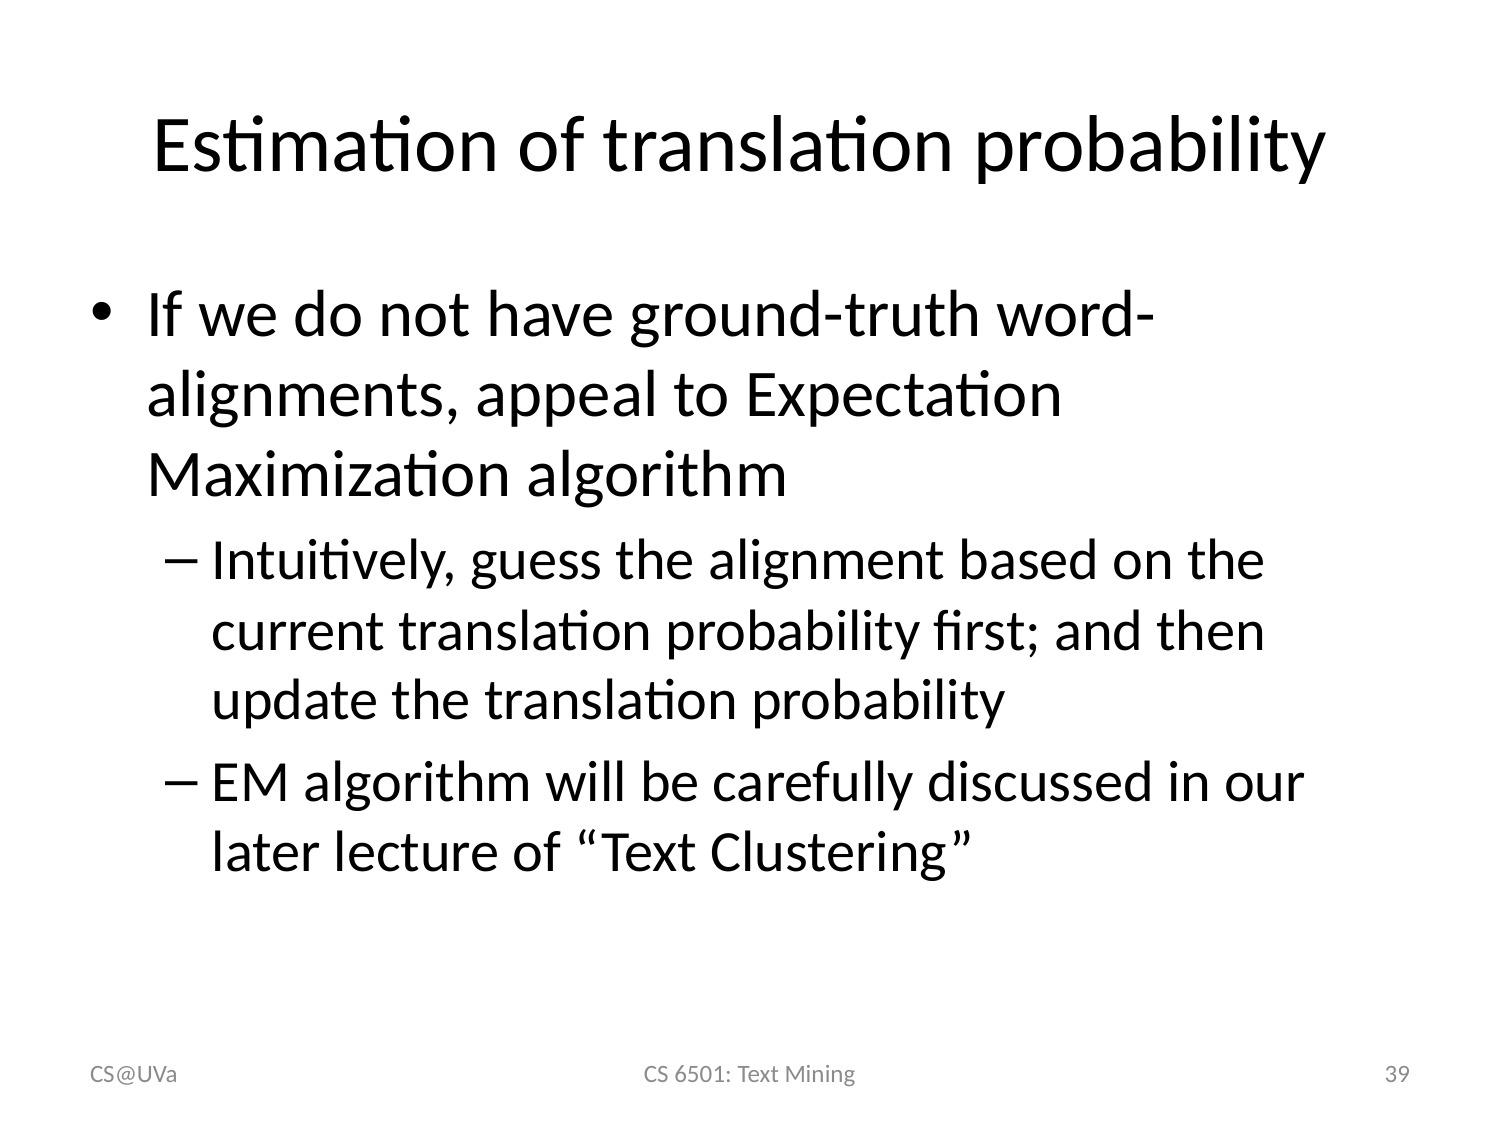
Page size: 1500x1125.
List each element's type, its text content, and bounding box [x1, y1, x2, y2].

slide_number 39 [1074, 1042, 1425, 1103]
list If we do not have ground-truth word-alignments, appeal to Expectation Maximization algorithm Intuitively, guess the alignment based on the current translation probability first; and then update the translation probability EM algorithm will be carefully discussed in our later lecture of “Text Clustering” [75, 262, 1425, 1005]
footer CS 6501: Text Mining [512, 1042, 988, 1103]
title Estimation of translation probability [75, 45, 1425, 233]
slide_number CS@UVa [75, 1042, 425, 1103]
